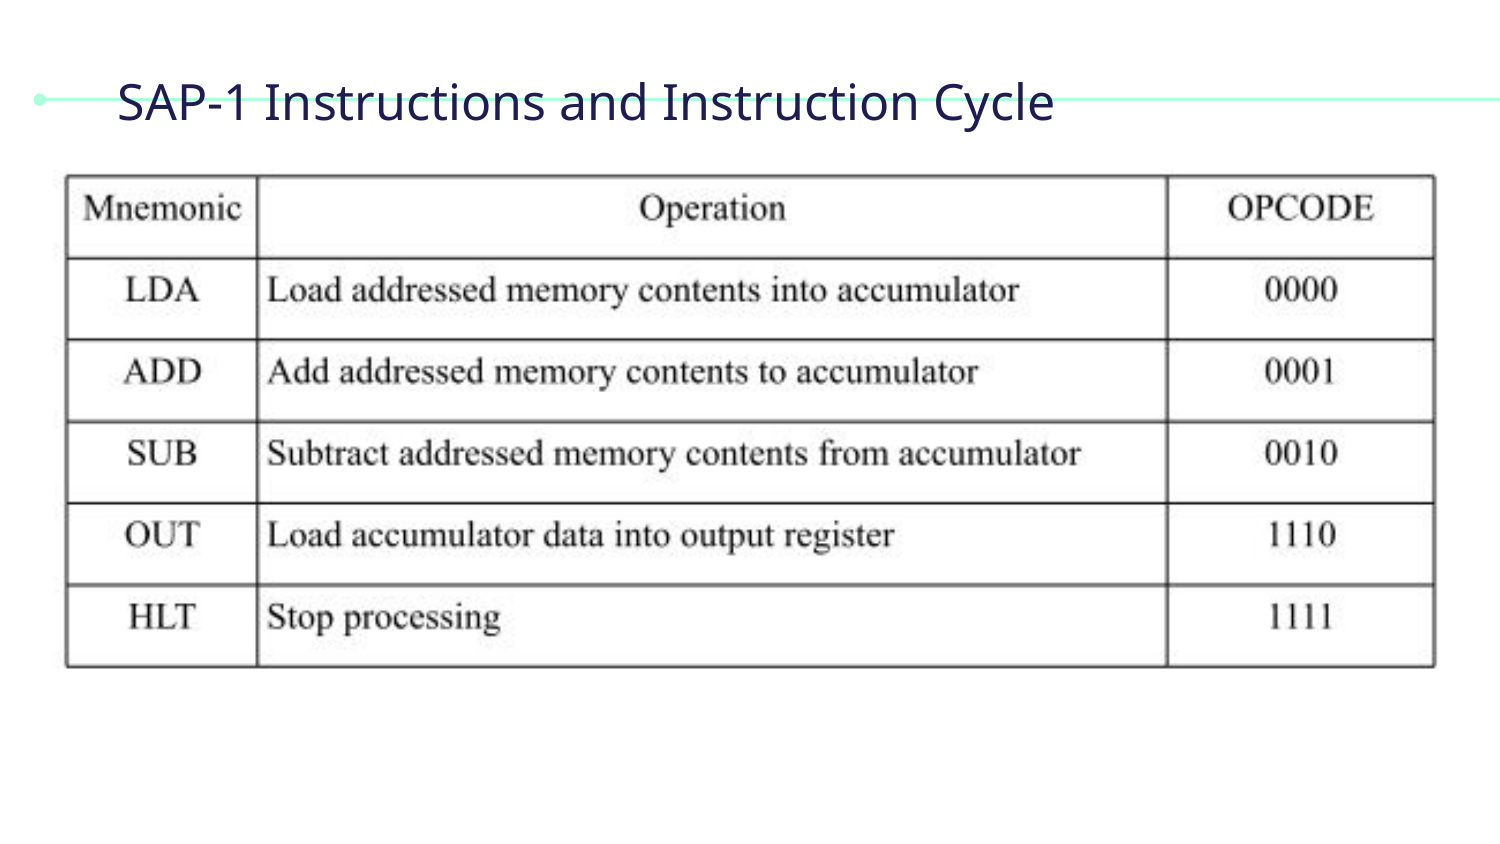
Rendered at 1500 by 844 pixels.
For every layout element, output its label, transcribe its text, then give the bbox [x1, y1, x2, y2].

picture [34, 151, 1465, 692]
title SAP-1 Instructions and Instruction Cycle [102, 55, 1101, 144]
